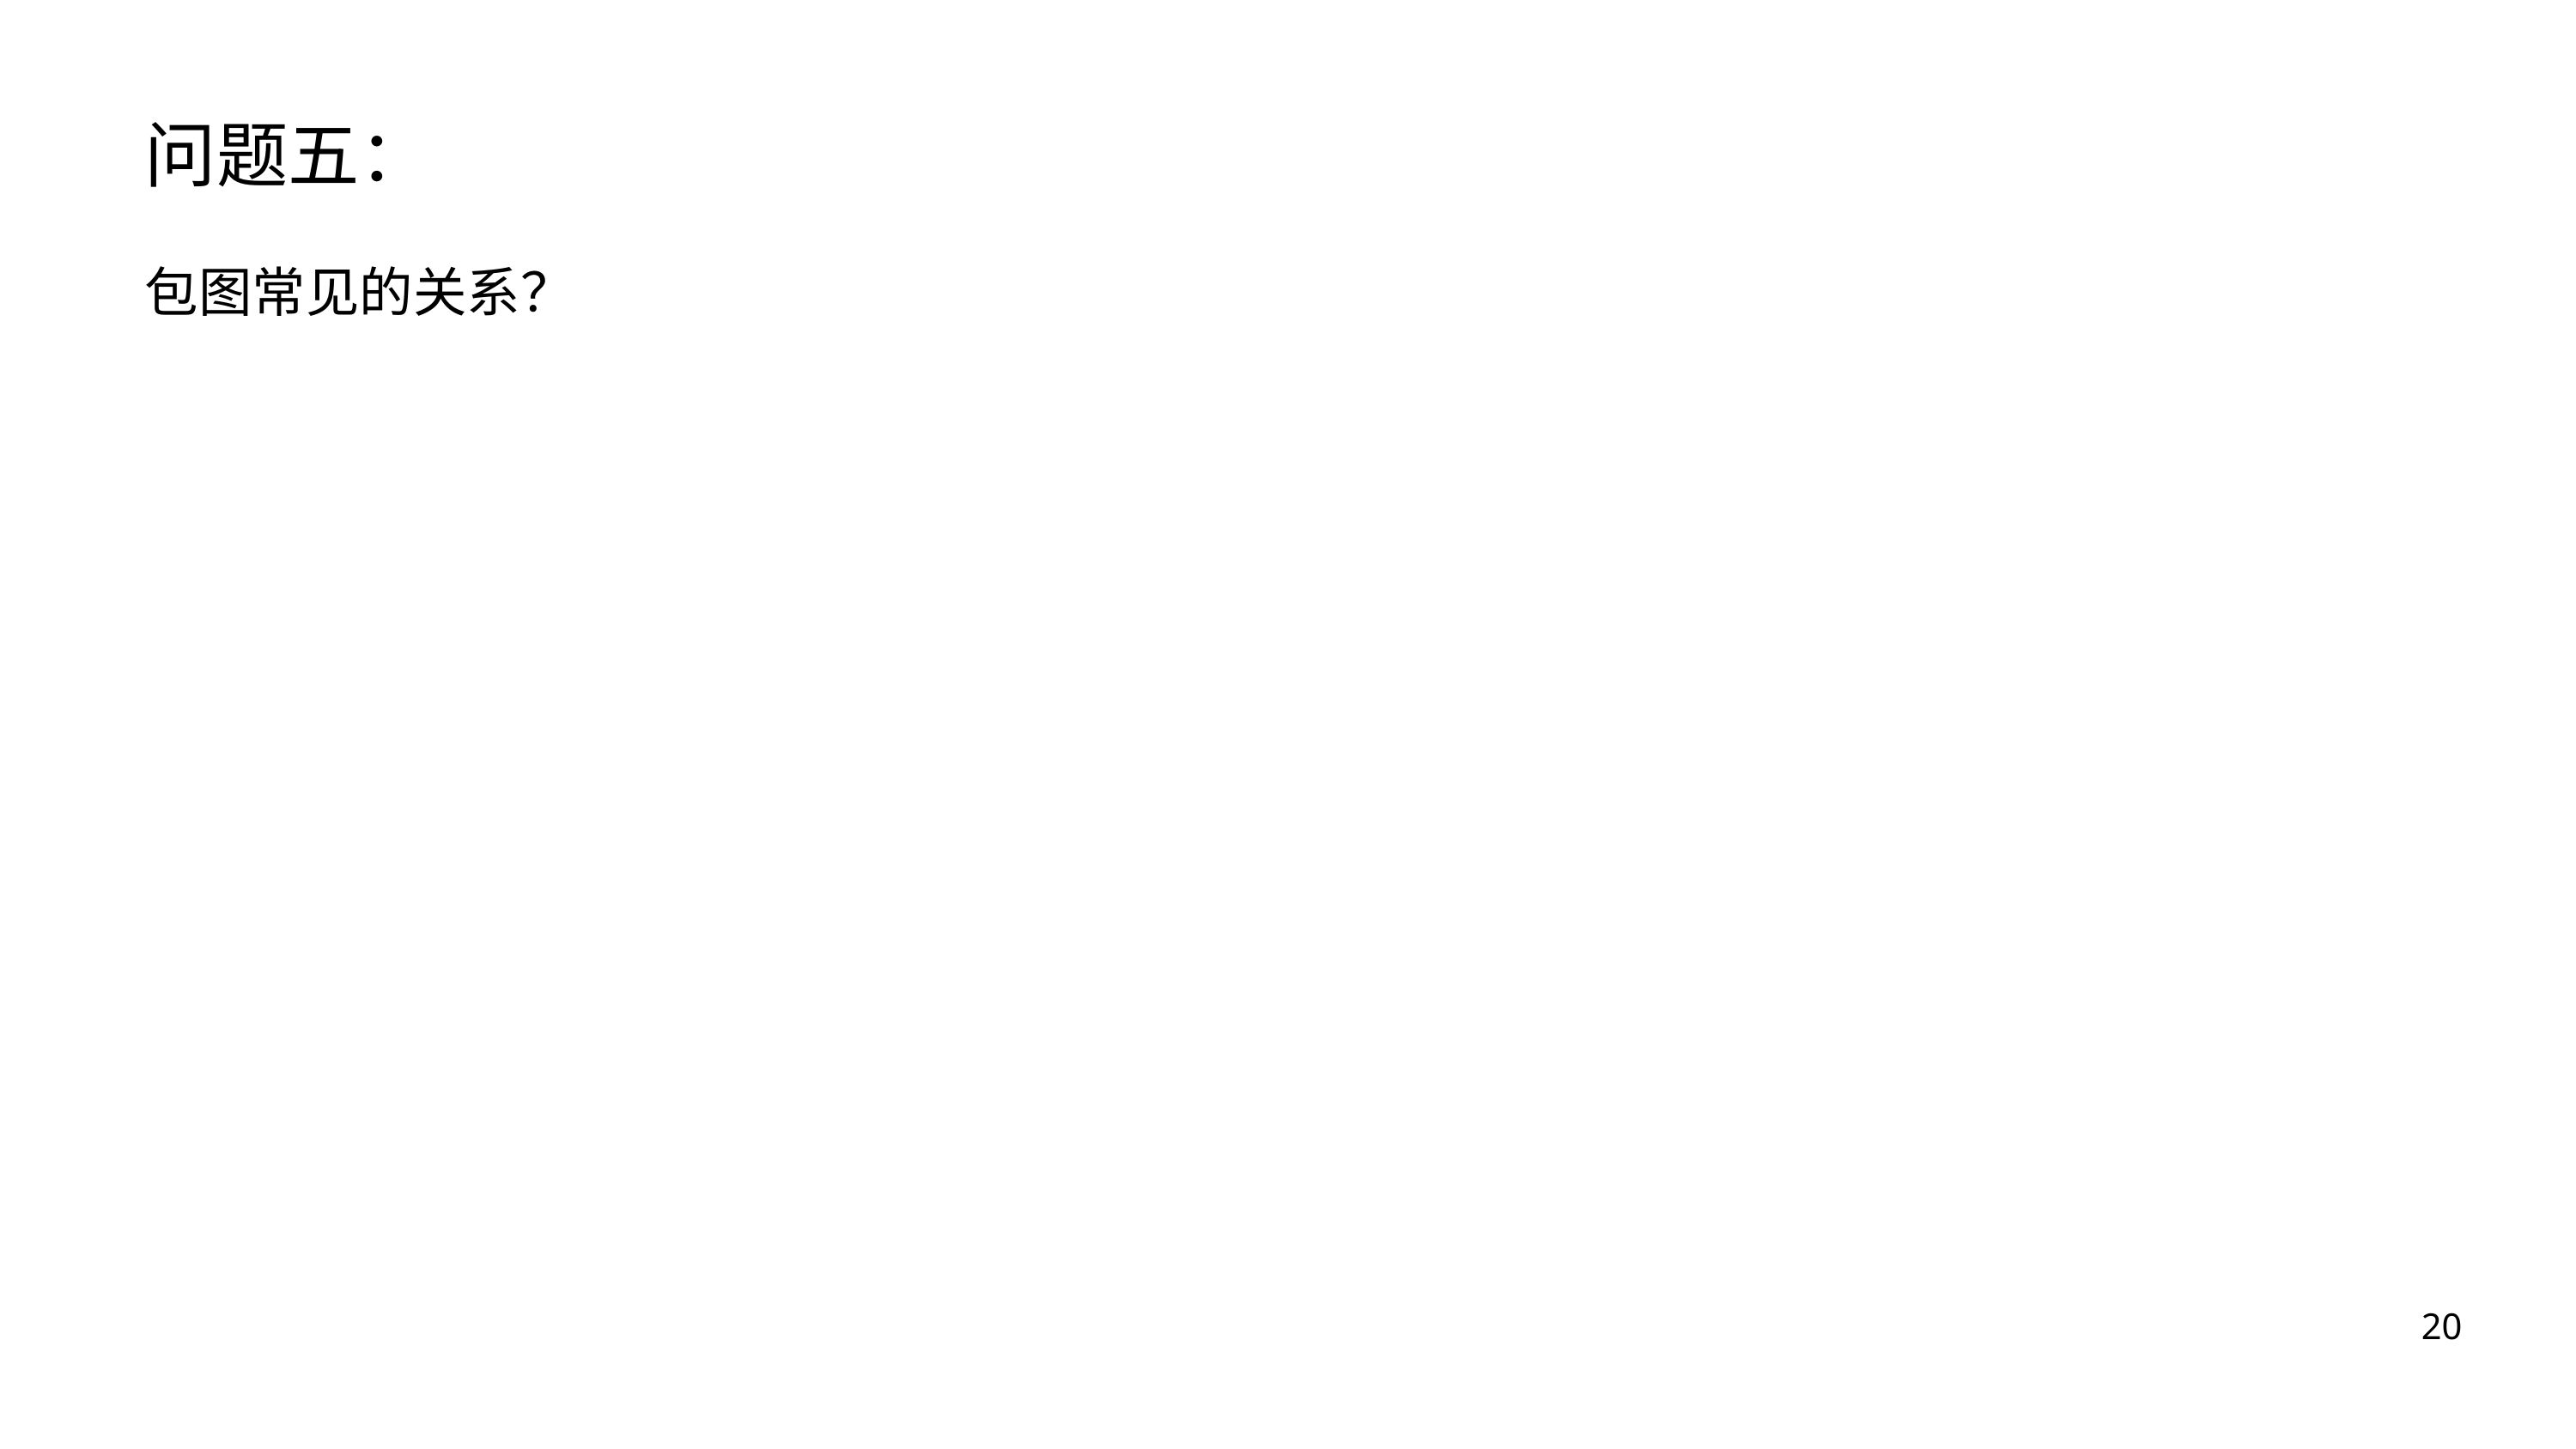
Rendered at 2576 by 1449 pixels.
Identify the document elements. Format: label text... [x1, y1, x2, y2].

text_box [144, 94, 2418, 324]
text_box 20 [2421, 1296, 2463, 1348]
